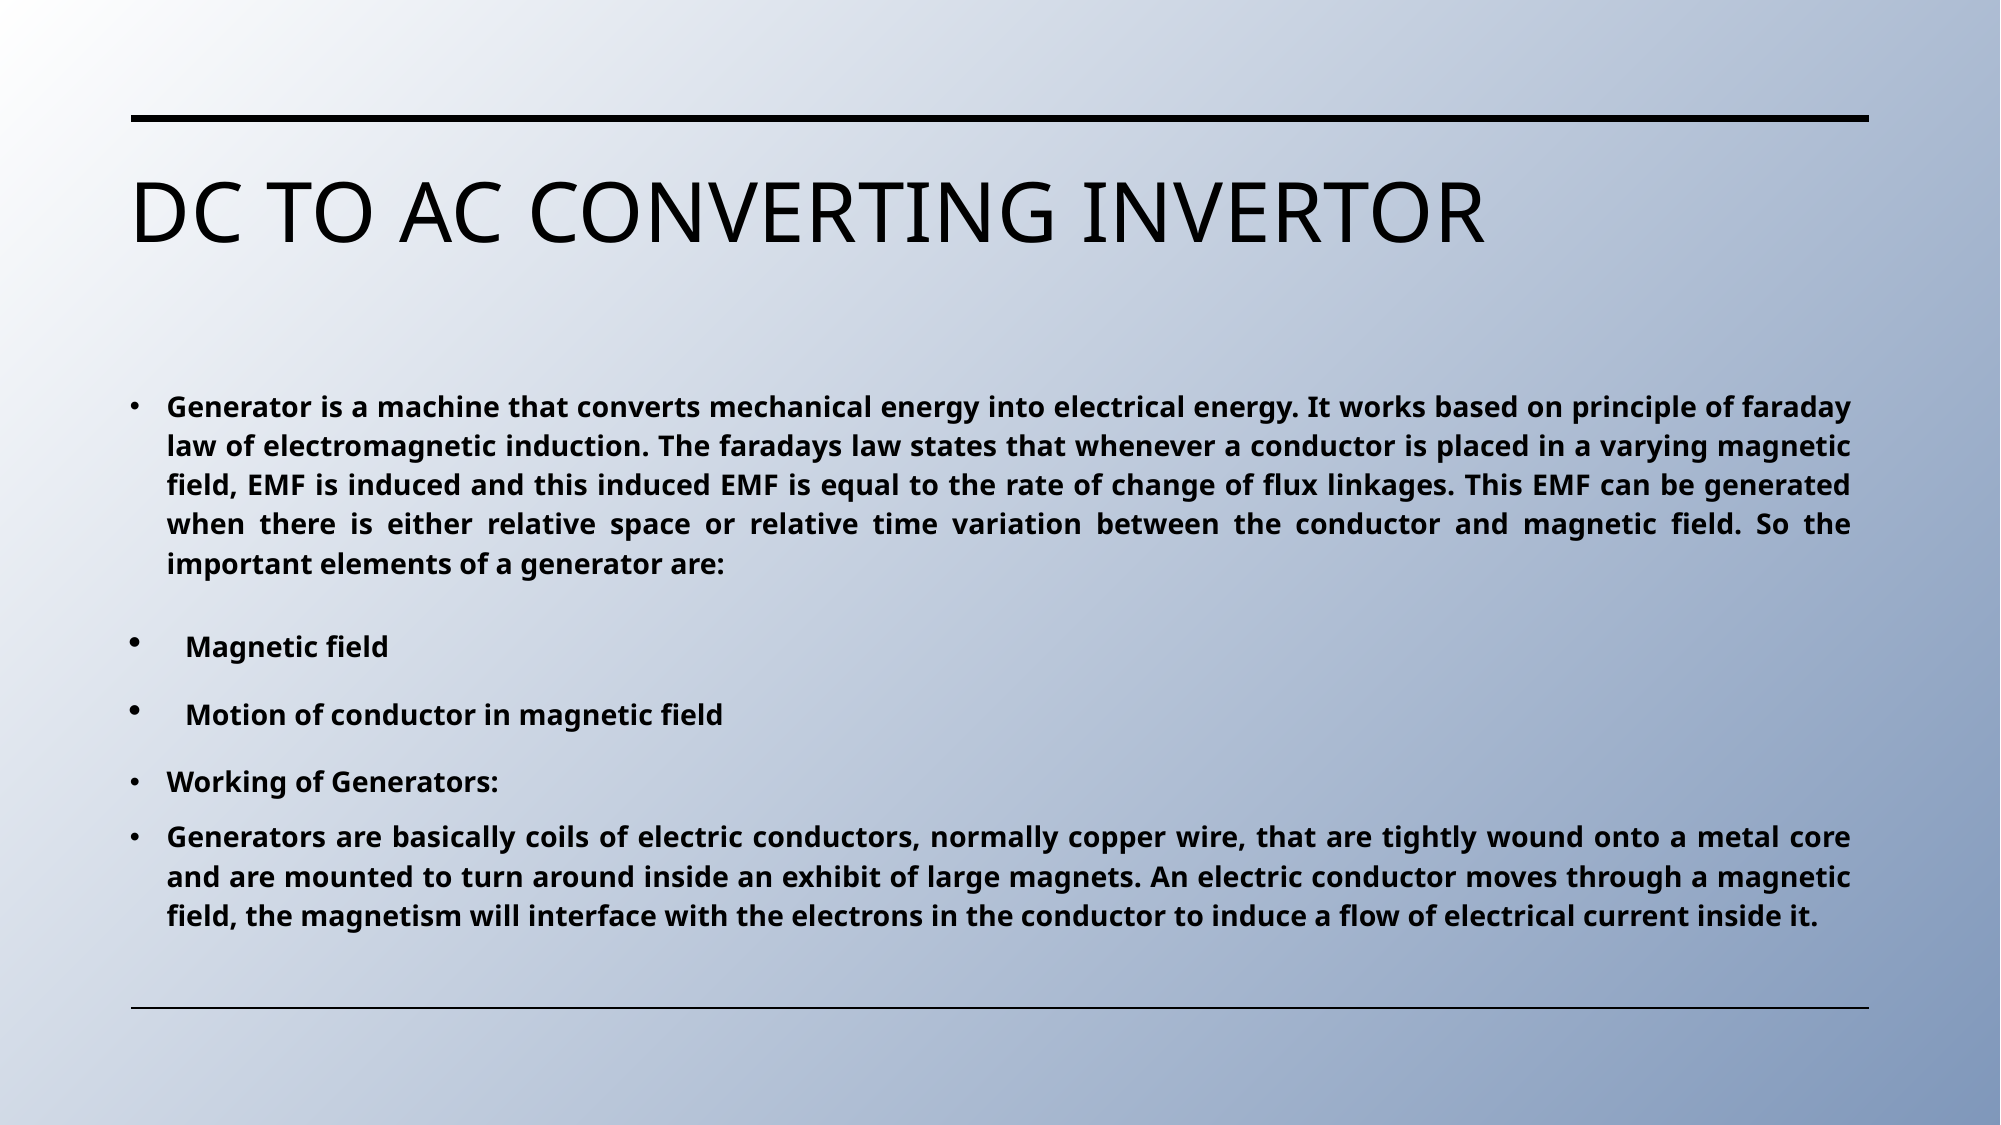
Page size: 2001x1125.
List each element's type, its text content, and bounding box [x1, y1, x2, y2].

title Dc to ac converting invertor [114, 151, 1869, 376]
list Generator is a machine that converts mechanical energy into electrical energy. It works based on principle of faraday law of electromagnetic induction. The faradays law states that whenever a conductor is placed in a varying magnetic field, EMF is induced and this induced EMF is equal to the rate of change of flux linkages. This EMF can be generated when there is either relative space or relative time variation between the conductor and magnetic field. So the important elements of a generator are: Magnetic field Motion of conductor in magnetic field Working of Generators: Generators are basically coils of electric conductors, normally copper wire, that are tightly wound onto a metal core and are mounted to turn around inside an exhibit of large magnets. An electric conductor moves through a magnetic field, the magnetism will interface with the electrons in the conductor to induce a flow of electrical current inside it. [114, 376, 1869, 973]
